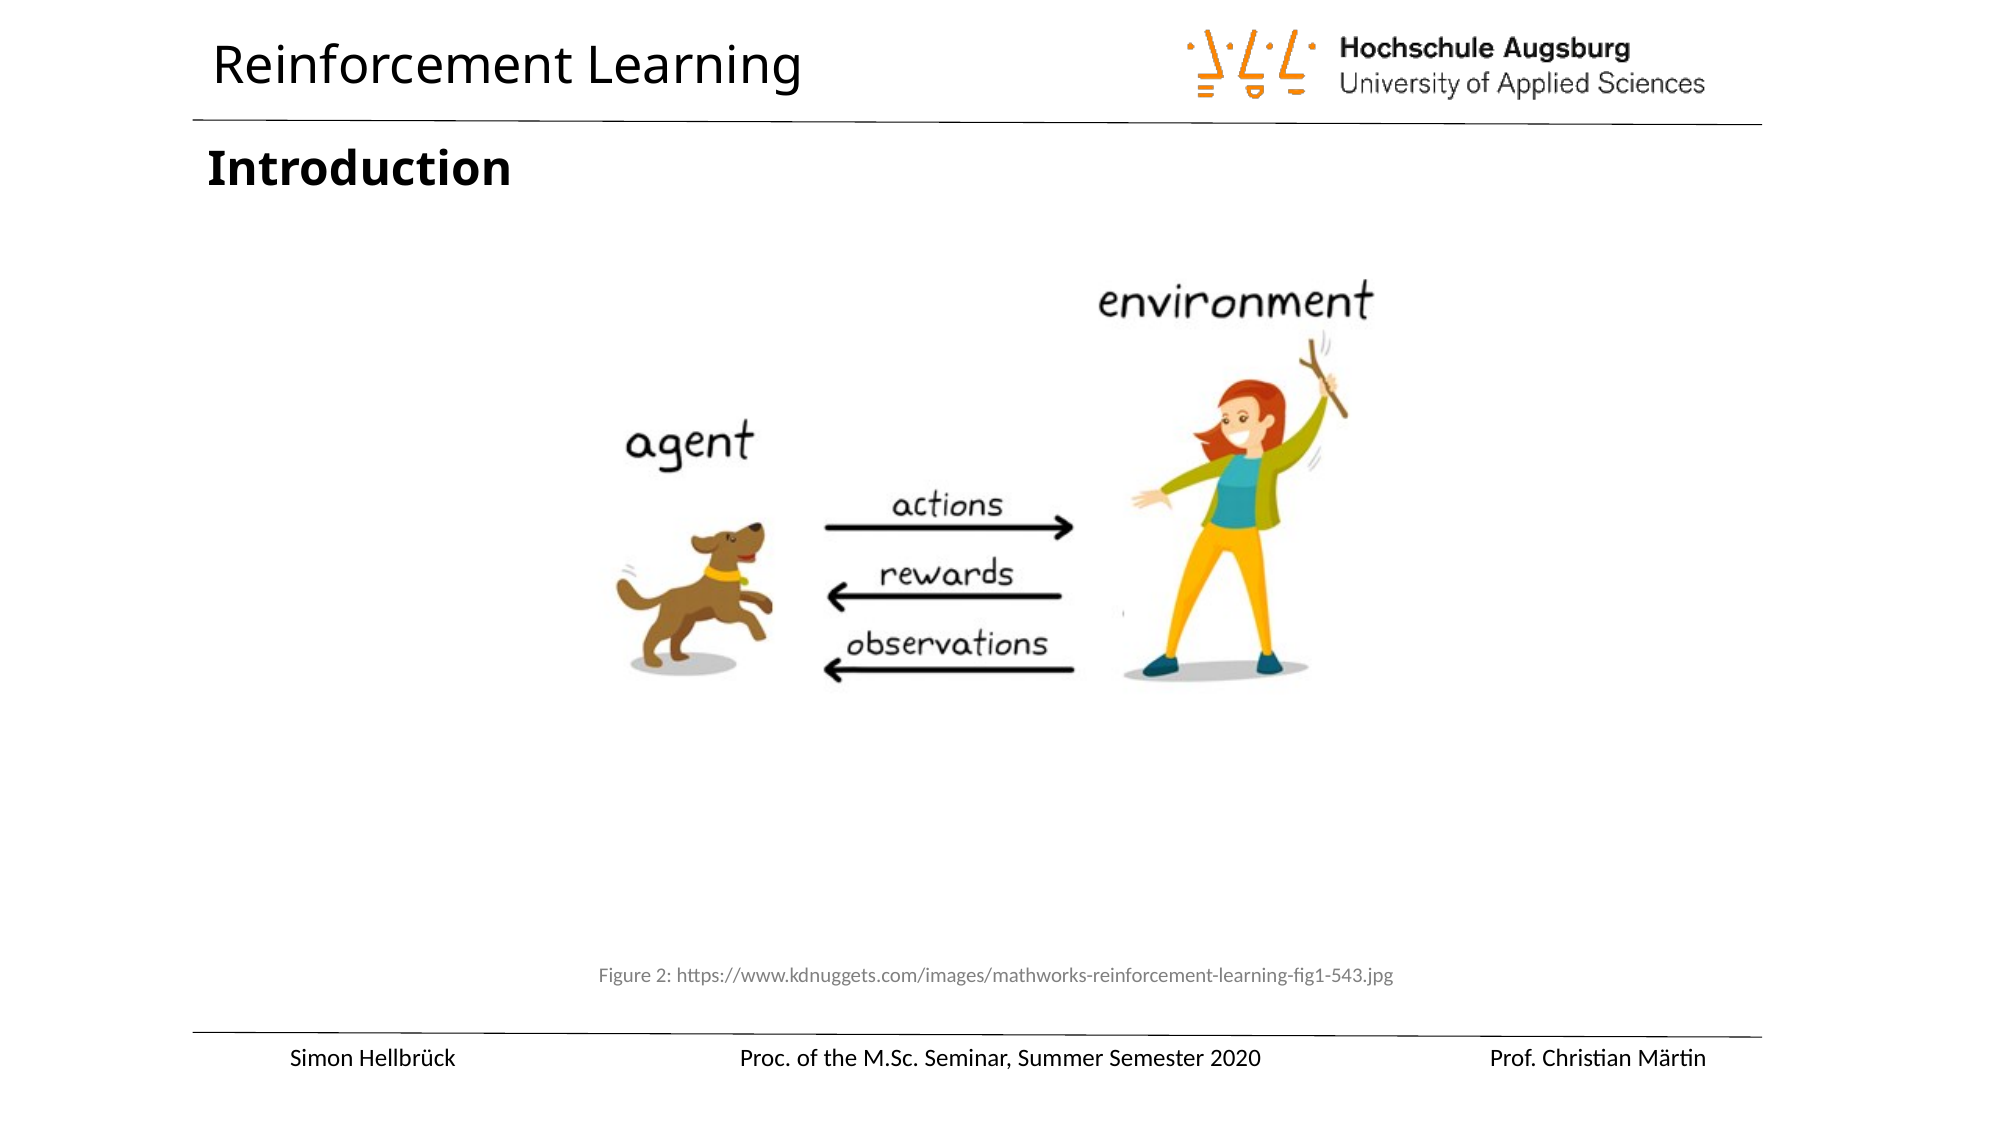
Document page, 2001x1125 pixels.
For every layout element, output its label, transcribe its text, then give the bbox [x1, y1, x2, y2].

picture [574, 267, 1423, 695]
title Reinforcement Learning [192, 25, 825, 102]
picture [1166, 0, 1810, 180]
text_box Introduction [192, 126, 825, 203]
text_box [192, 119, 1166, 125]
subtitle Simon Hellbrück Proc. of the M.Sc. Seminar, Summer Semester 2020 Prof. Christian Märtin [156, 1037, 1841, 1112]
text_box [192, 1032, 1763, 1037]
text_box Figure 2: https://www.kdnuggets.com/images/mathworks-reinforcement-learning-fig1-543.jpg [584, 954, 1414, 994]
